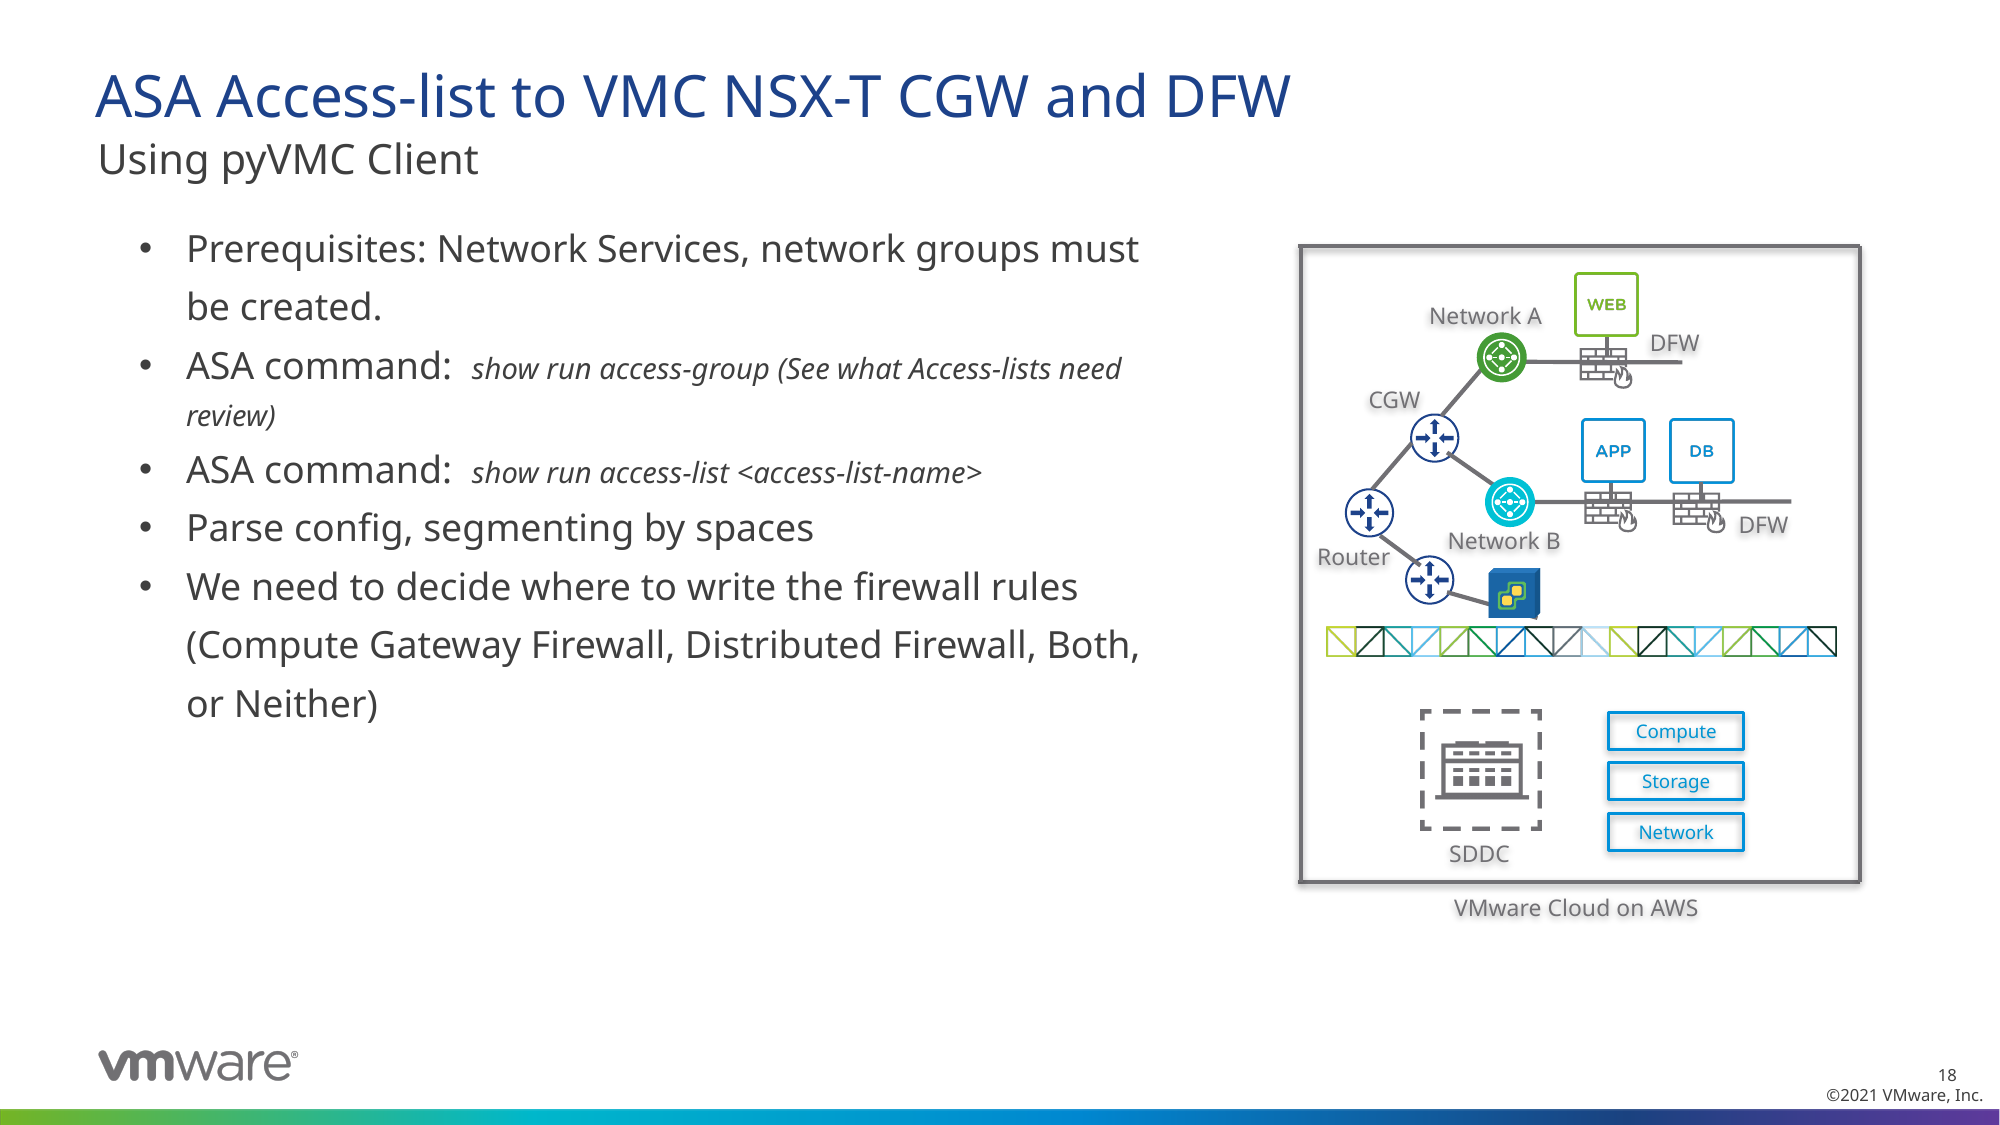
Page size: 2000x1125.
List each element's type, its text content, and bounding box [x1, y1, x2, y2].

title ASA Access-list to VMC NSX-T CGW and DFW [95, 67, 1900, 131]
text_box Prerequisites: Network Services, network groups must be created. ASA command: show run access-group (See what Access-lists need review) ASA command: show run access-list <access-list-name> Parse config, segmenting by spaces We need to decide where to write the firewall rules (Compute Gateway Firewall, Distributed Firewall, Both, or Neither) [139, 211, 1146, 725]
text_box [1297, 245, 1861, 941]
picture [0, 1020, 2000, 1125]
subtitle Using pyVMC Client [97, 133, 1896, 174]
